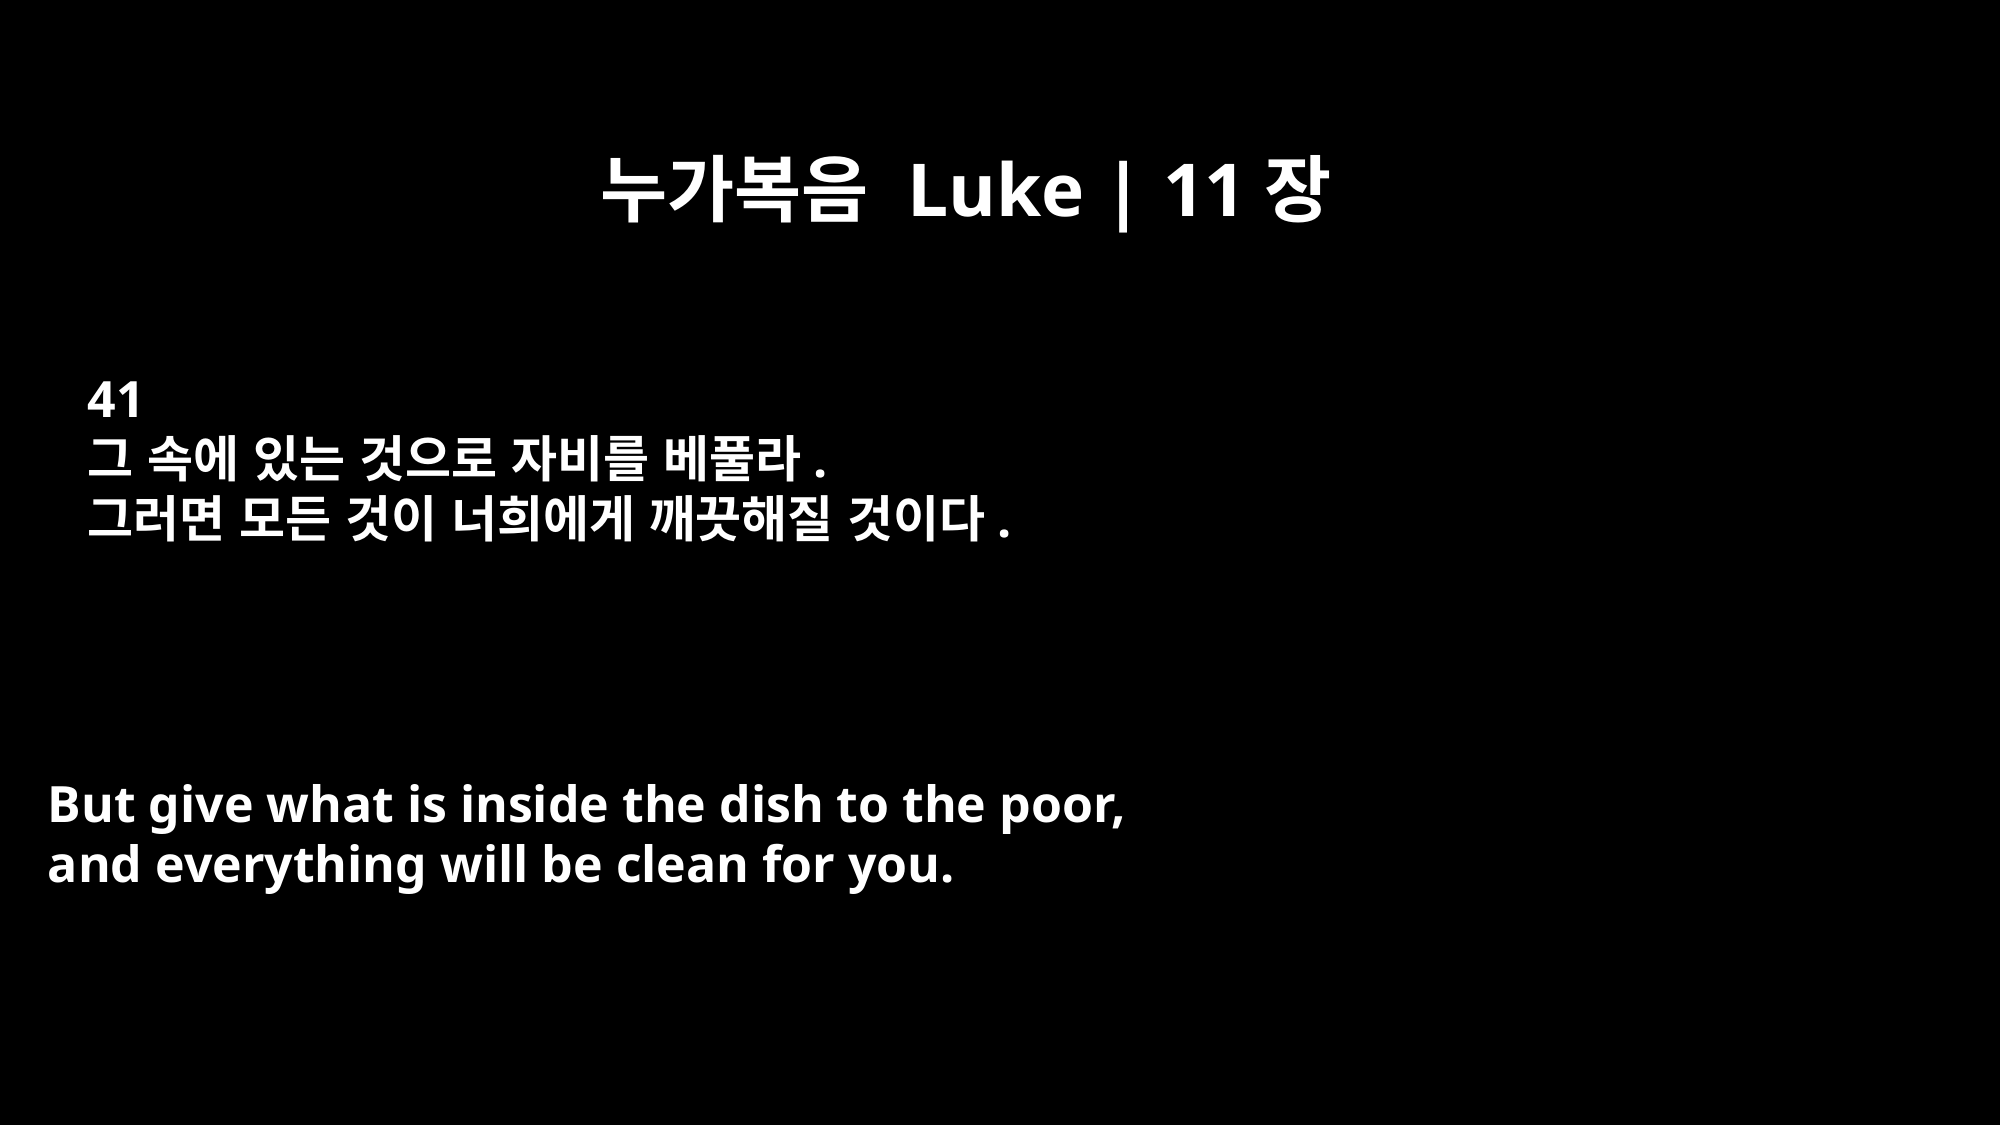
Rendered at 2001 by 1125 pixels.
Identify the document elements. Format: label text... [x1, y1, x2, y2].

text_box But give what is inside the dish to the poor, and everything will be clean for you. [33, 764, 1154, 900]
text_box 41 그 속에 있는 것으로 자비를 베풀라. 그러면 모든 것이 너희에게 깨끗해질 것이다. [73, 359, 1028, 555]
text_box 누가복음 Luke | 11장 [585, 136, 1347, 239]
